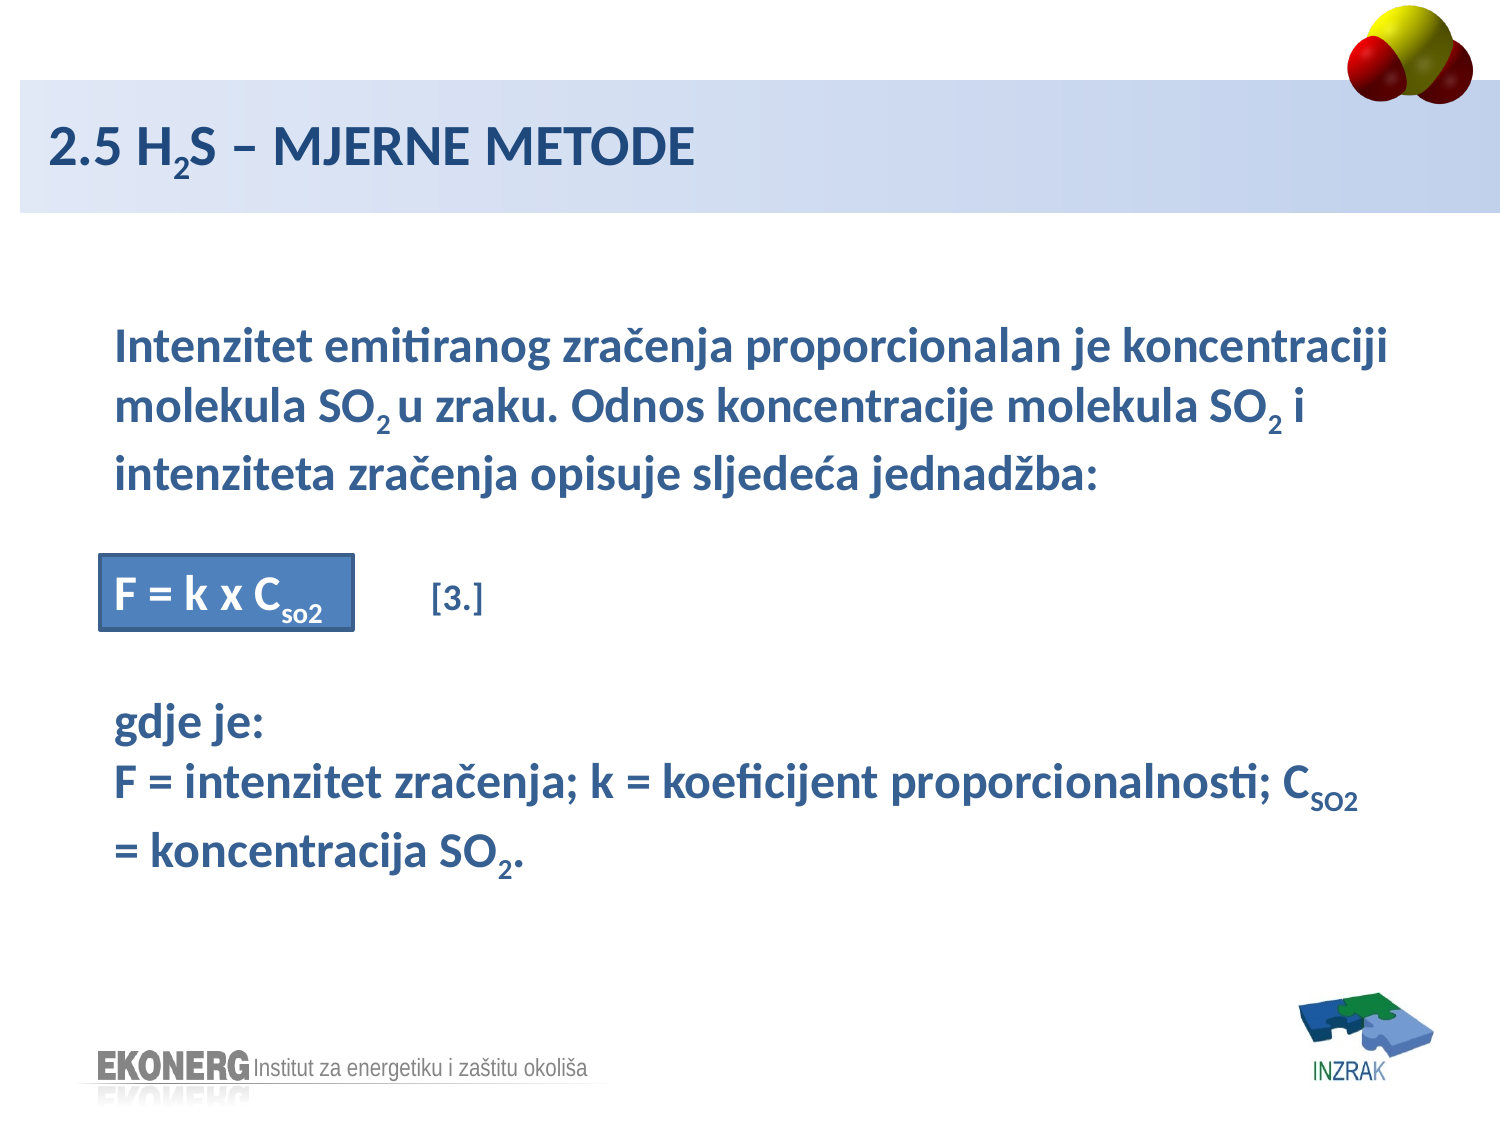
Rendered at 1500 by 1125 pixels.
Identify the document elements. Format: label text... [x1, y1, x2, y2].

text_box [61, 1038, 636, 1112]
title 2.5 H2S – MJERNE METODE [20, 80, 1500, 213]
picture [1298, 992, 1434, 1088]
picture [1340, 0, 1479, 110]
text_box Intenzitet emitiranog zračenja proporcionalan je koncentraciji molekula SO2 u zraku. Odnos koncentracije molekula SO2 i intenziteta zračenja opisuje sljedeća jednadžba: F = k x Cso2 [3.] gdje je: F = intenzitet zračenja; k = koeficijent proporcionalnosti; CSO2 = koncentracija SO2. [99, 304, 1457, 893]
